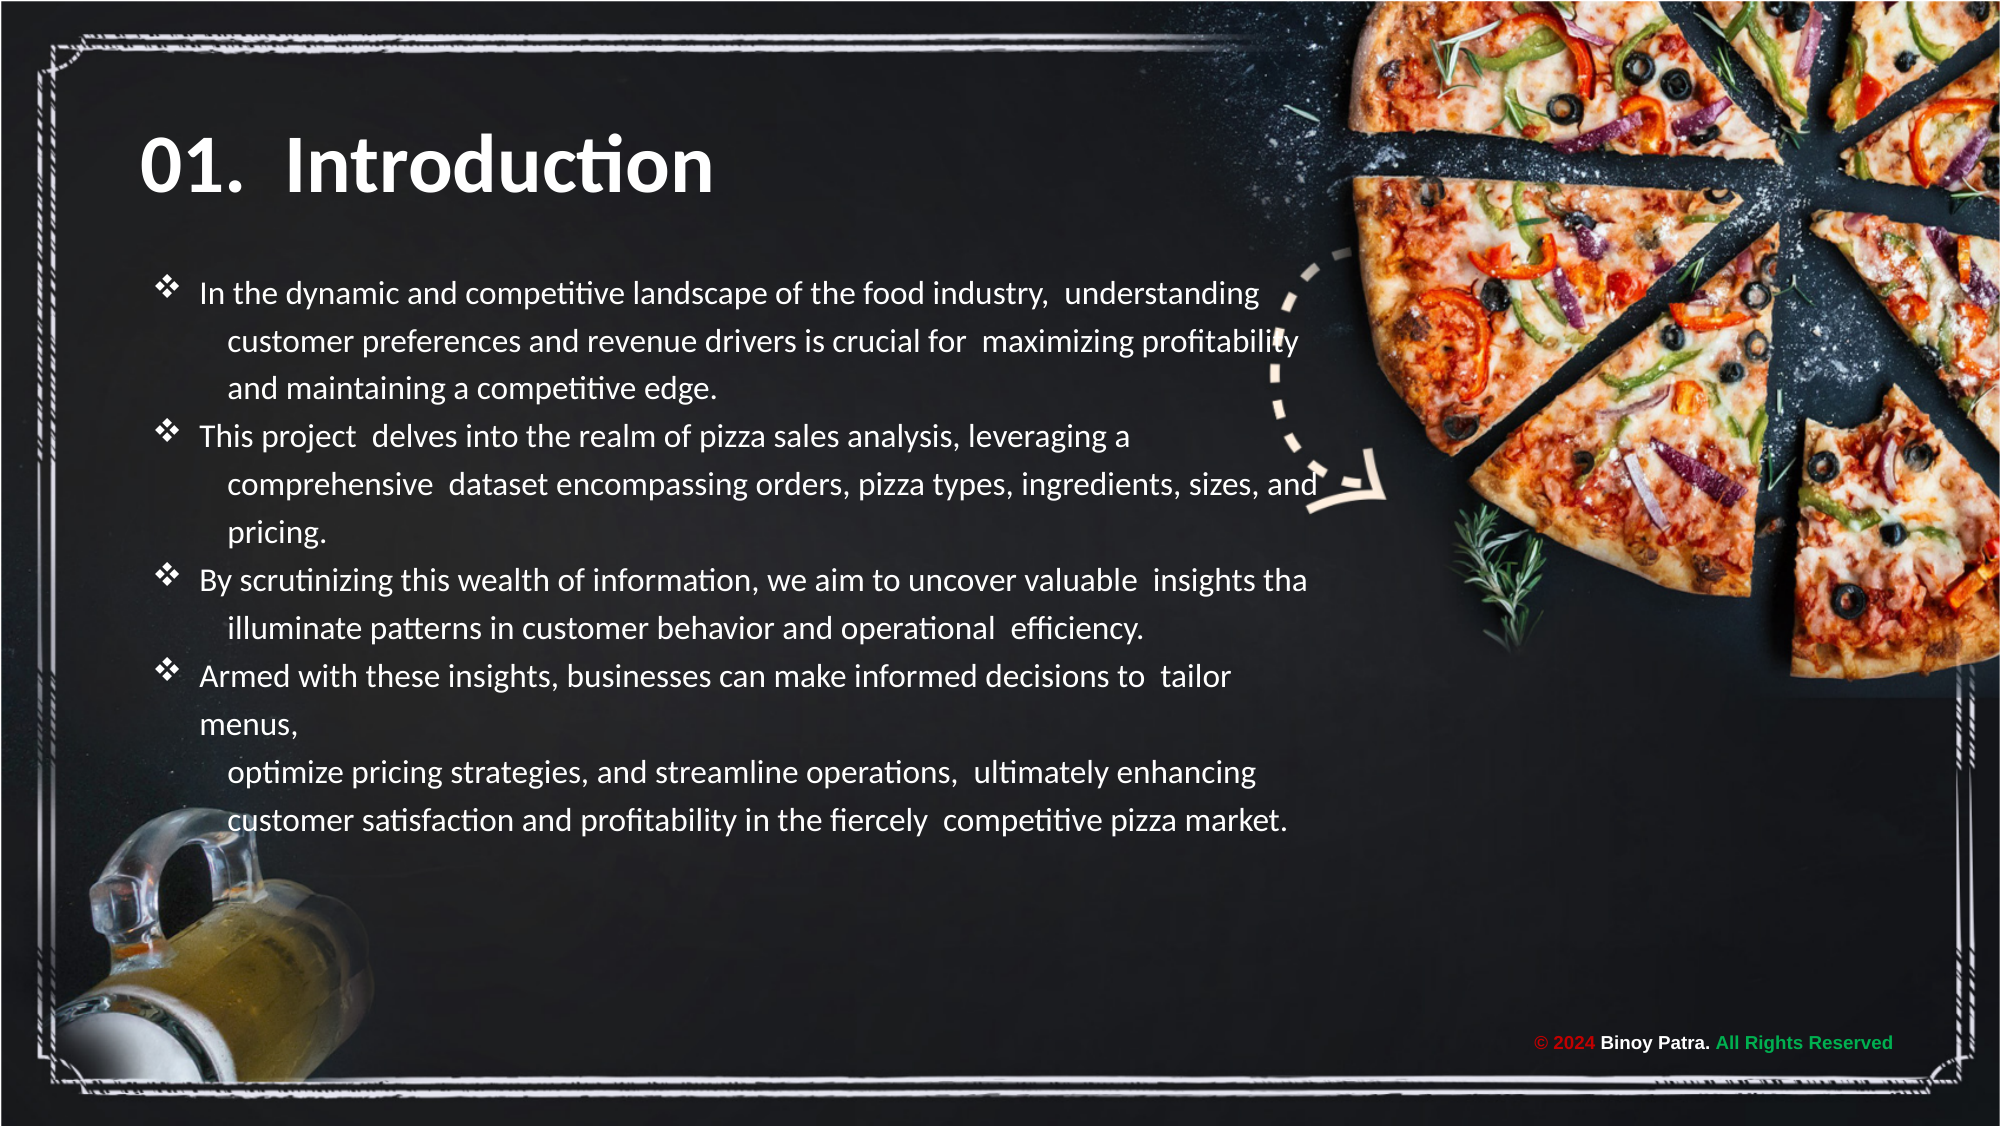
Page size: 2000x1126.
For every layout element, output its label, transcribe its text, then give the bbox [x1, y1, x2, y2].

text_box In the dynamic and competitive landscape of the food industry, understanding customer preferences and revenue drivers is crucial for maximizing profitability and maintaining a competitive edge. This project delves into the realm of pizza sales analysis, leveraging a comprehensive dataset encompassing orders, pizza types, ingredients, sizes, and pricing. By scrutinizing this wealth of information, we aim to uncover valuable insights tha illuminate patterns in customer behavior and operational efficiency. Armed with these insights, businesses can make informed decisions to tailor menus, optimize pricing strategies, and streamline operations, ultimately enhancing customer satisfaction and profitability in the fiercely competitive pizza market. [137, 255, 1350, 930]
text_box 01. Introduction [125, 101, 1212, 217]
text_box © 2024 Binoy Patra. All Rights Reserved [1519, 1023, 1922, 1061]
picture [3, 2, 2000, 1126]
